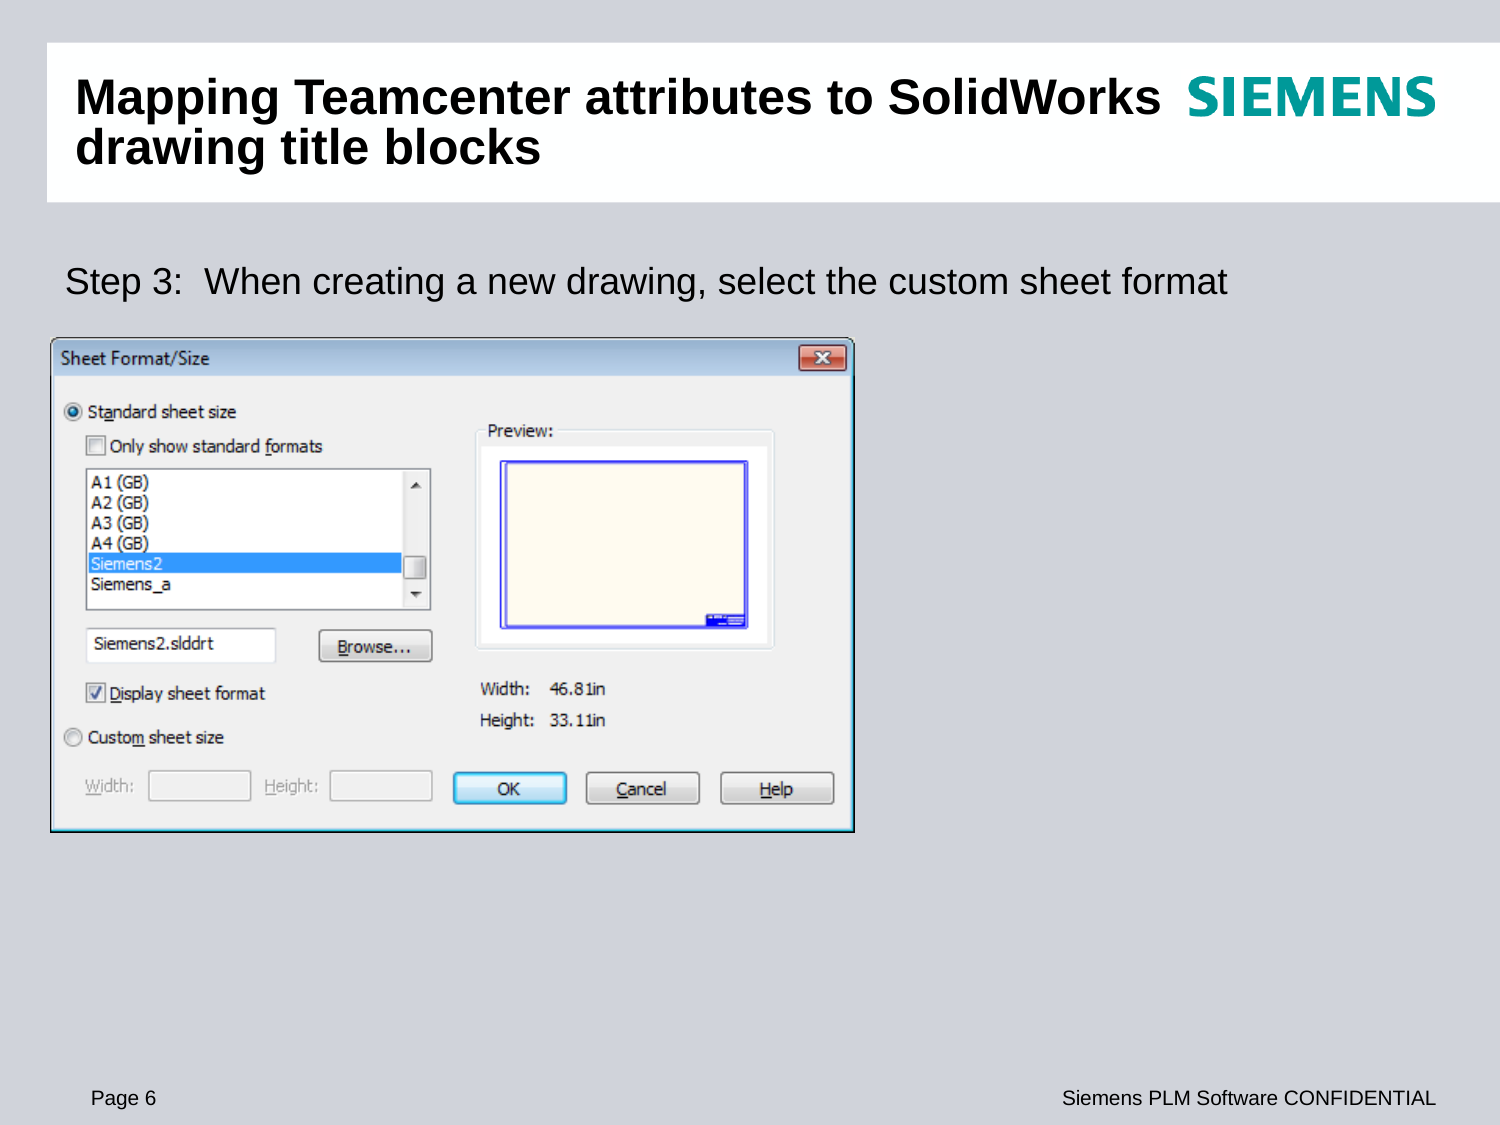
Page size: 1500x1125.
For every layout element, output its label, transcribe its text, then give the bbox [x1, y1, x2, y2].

title Mapping Teamcenter attributes to SolidWorks drawing title blocks [74, 44, 1351, 176]
picture [1351, 69, 1444, 123]
picture [49, 337, 855, 834]
text_box Step 3: When creating a new drawing, select the custom sheet format [50, 249, 1438, 1038]
